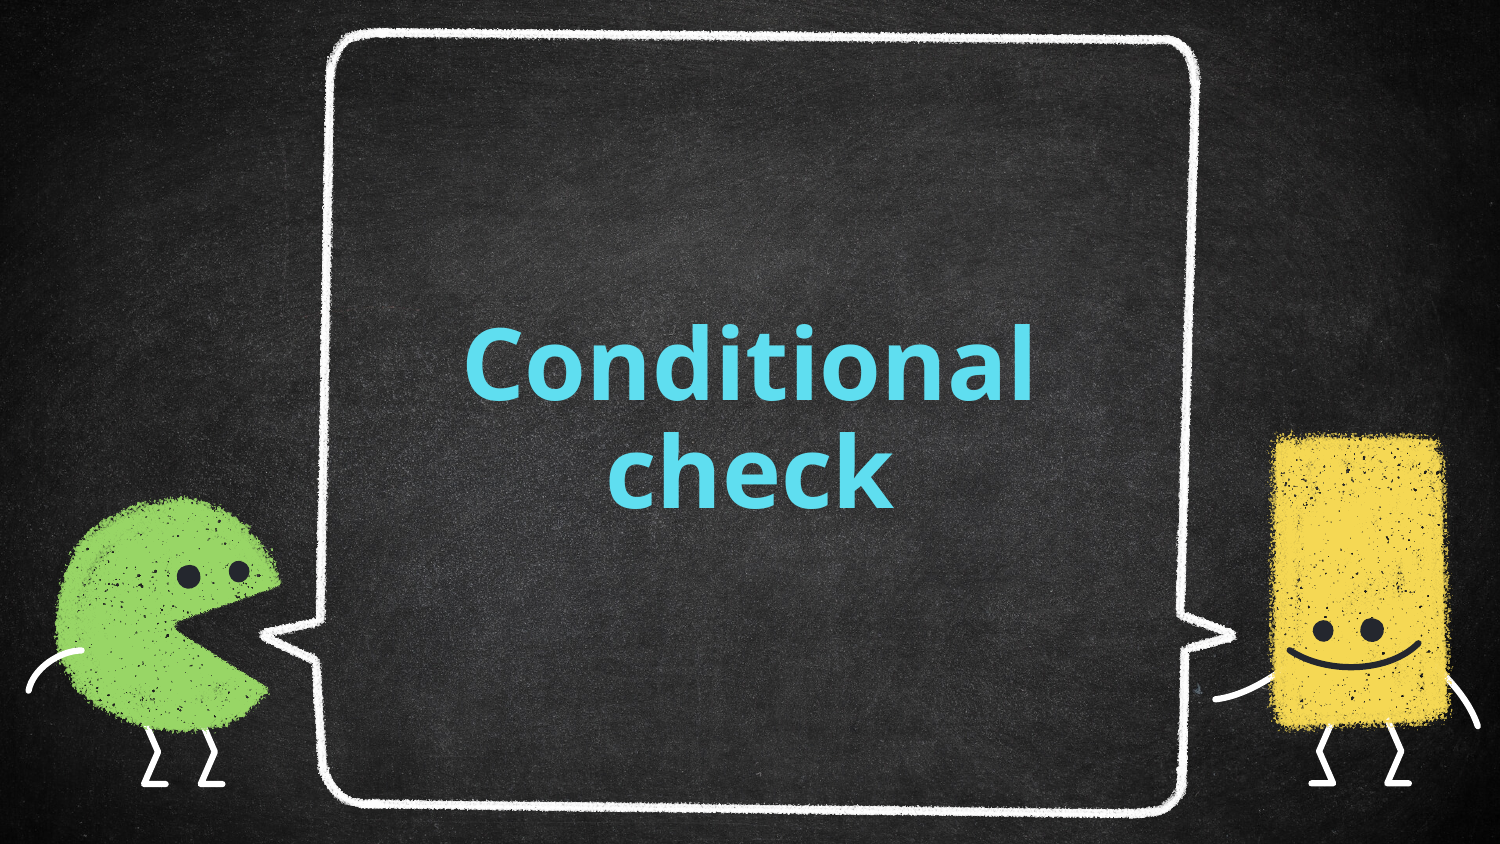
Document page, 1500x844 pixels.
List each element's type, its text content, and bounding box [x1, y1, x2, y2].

title Conditional check [381, 130, 1119, 714]
picture [0, 0, 1500, 844]
